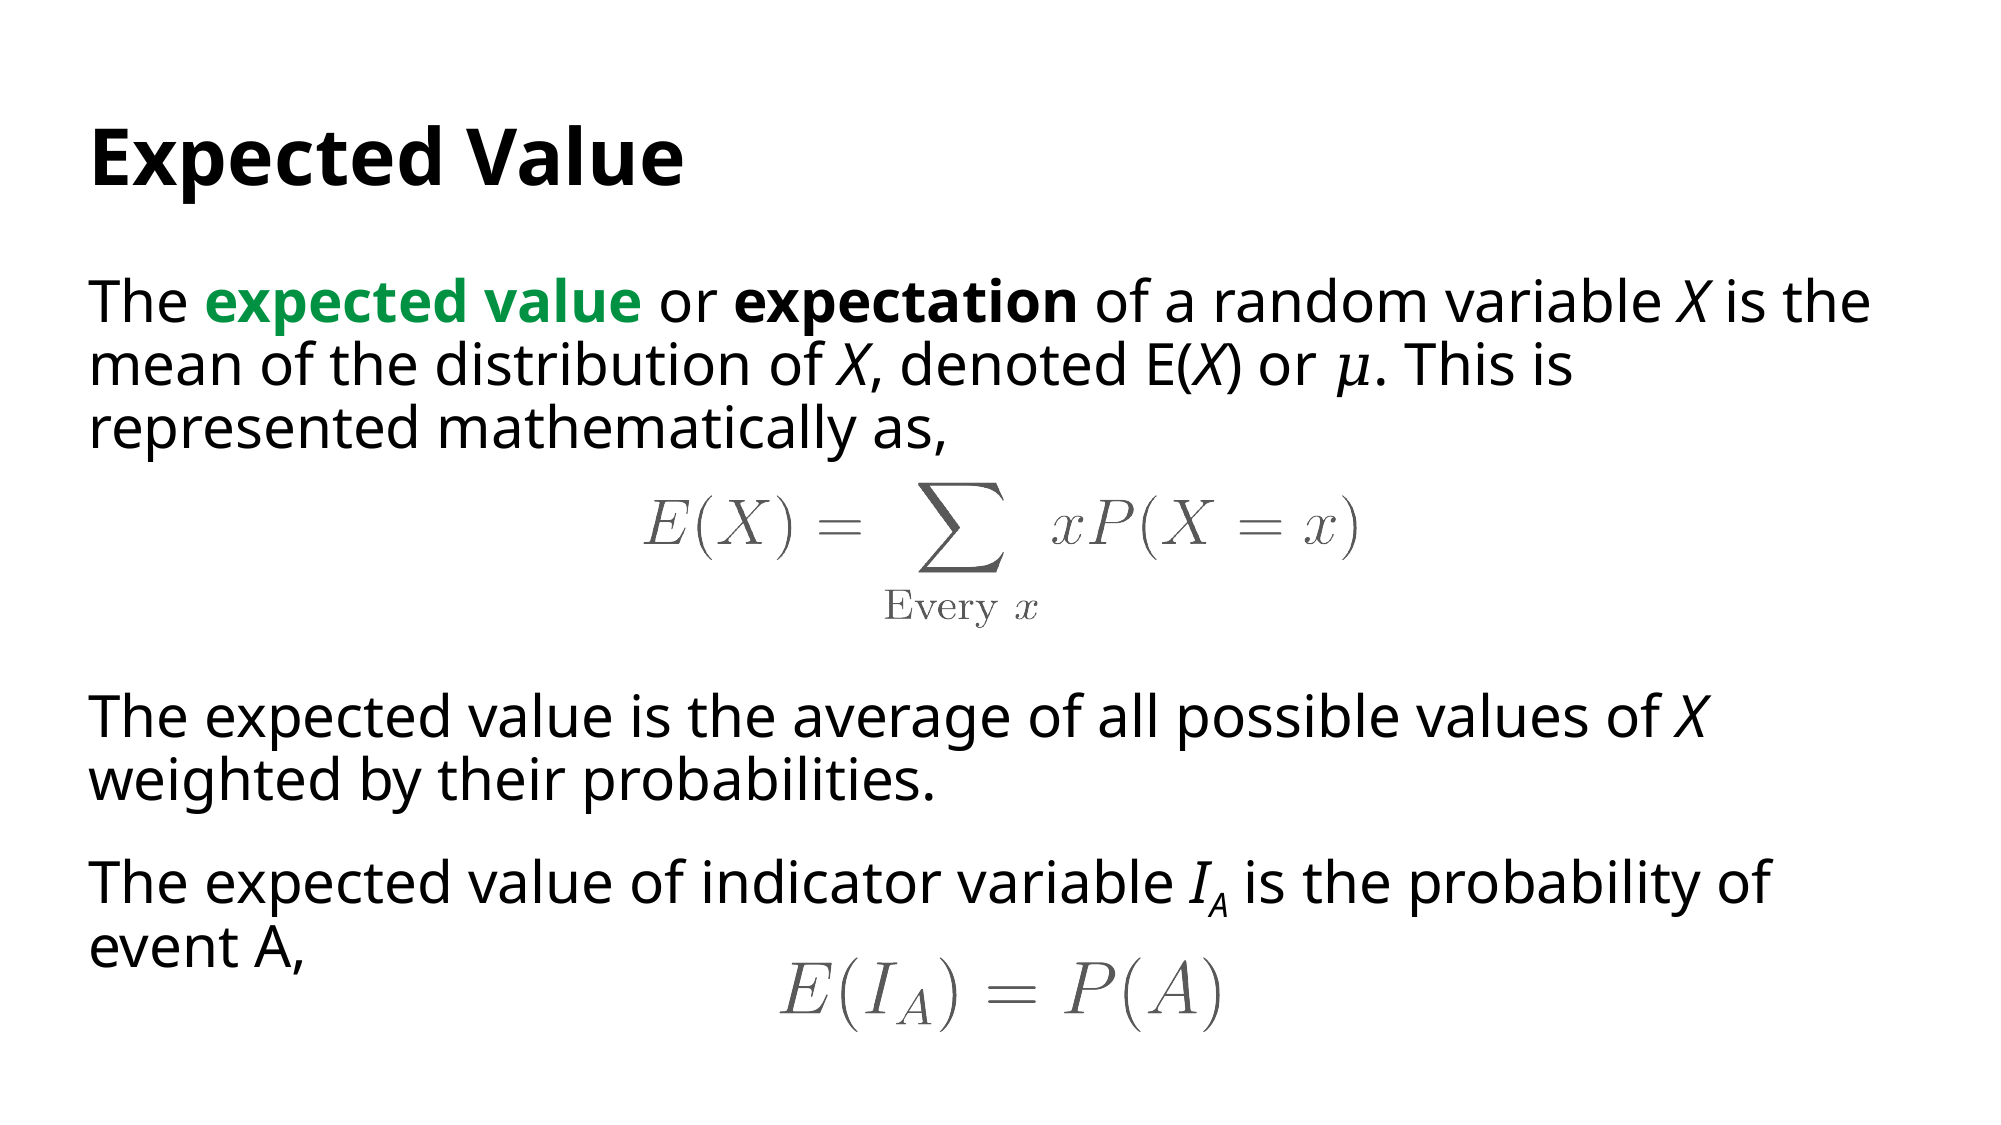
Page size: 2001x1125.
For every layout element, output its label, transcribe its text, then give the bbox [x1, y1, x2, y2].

picture [643, 482, 1357, 628]
title Expected Value [68, 97, 1932, 223]
picture [779, 957, 1220, 1032]
list The expected value or expectation of a random variable X is the mean of the distribution of X, denoted E(X) or 𝜇. This is represented mathematically as, The expected value is the average of all possible values of X weighted by their probabilities. The expected value of indicator variable IA is the probability of event A, [68, 252, 1932, 1000]
